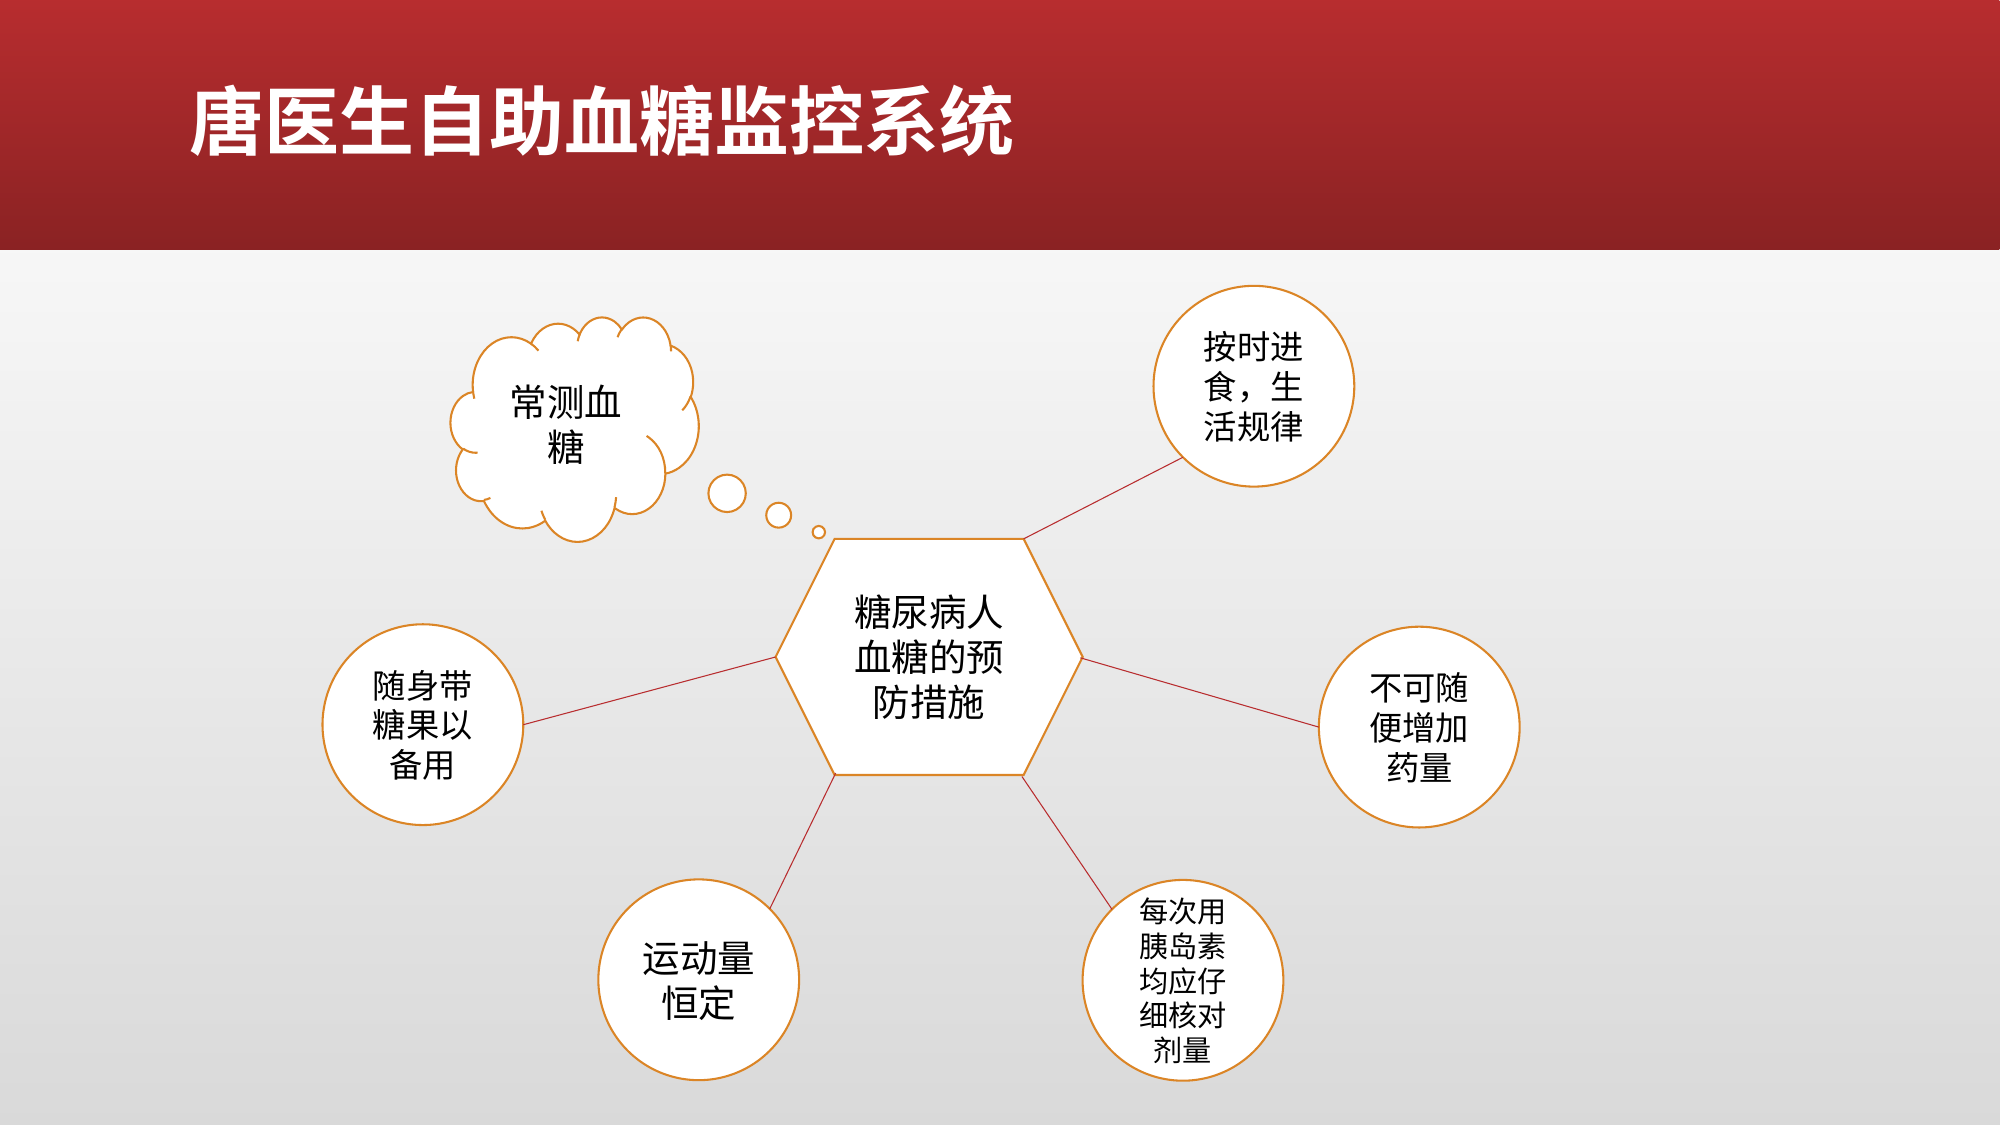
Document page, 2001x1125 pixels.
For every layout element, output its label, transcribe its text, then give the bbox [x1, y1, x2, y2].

text_box 常测血糖 [449, 316, 700, 543]
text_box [1023, 457, 1183, 539]
text_box 常测血糖 [707, 473, 747, 514]
text_box 常测血糖 [765, 501, 793, 529]
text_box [1021, 776, 1112, 910]
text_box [769, 773, 836, 909]
text_box 不可随便增加药量 [1317, 625, 1521, 829]
text_box 随身带糖果以备用 [321, 623, 525, 827]
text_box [1080, 657, 1319, 728]
title 唐医生自助血糖监控系统 [174, 16, 1825, 234]
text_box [523, 656, 776, 725]
text_box 运动量恒定 [597, 878, 801, 1082]
text_box 糖尿病人血糖的预防措施 [774, 537, 1084, 777]
text_box 按时进食，生活规律 [1152, 284, 1356, 488]
text_box 每次用胰岛素均应仔细核对剂量 [1081, 878, 1285, 1082]
text_box 常测血糖 [811, 524, 827, 540]
